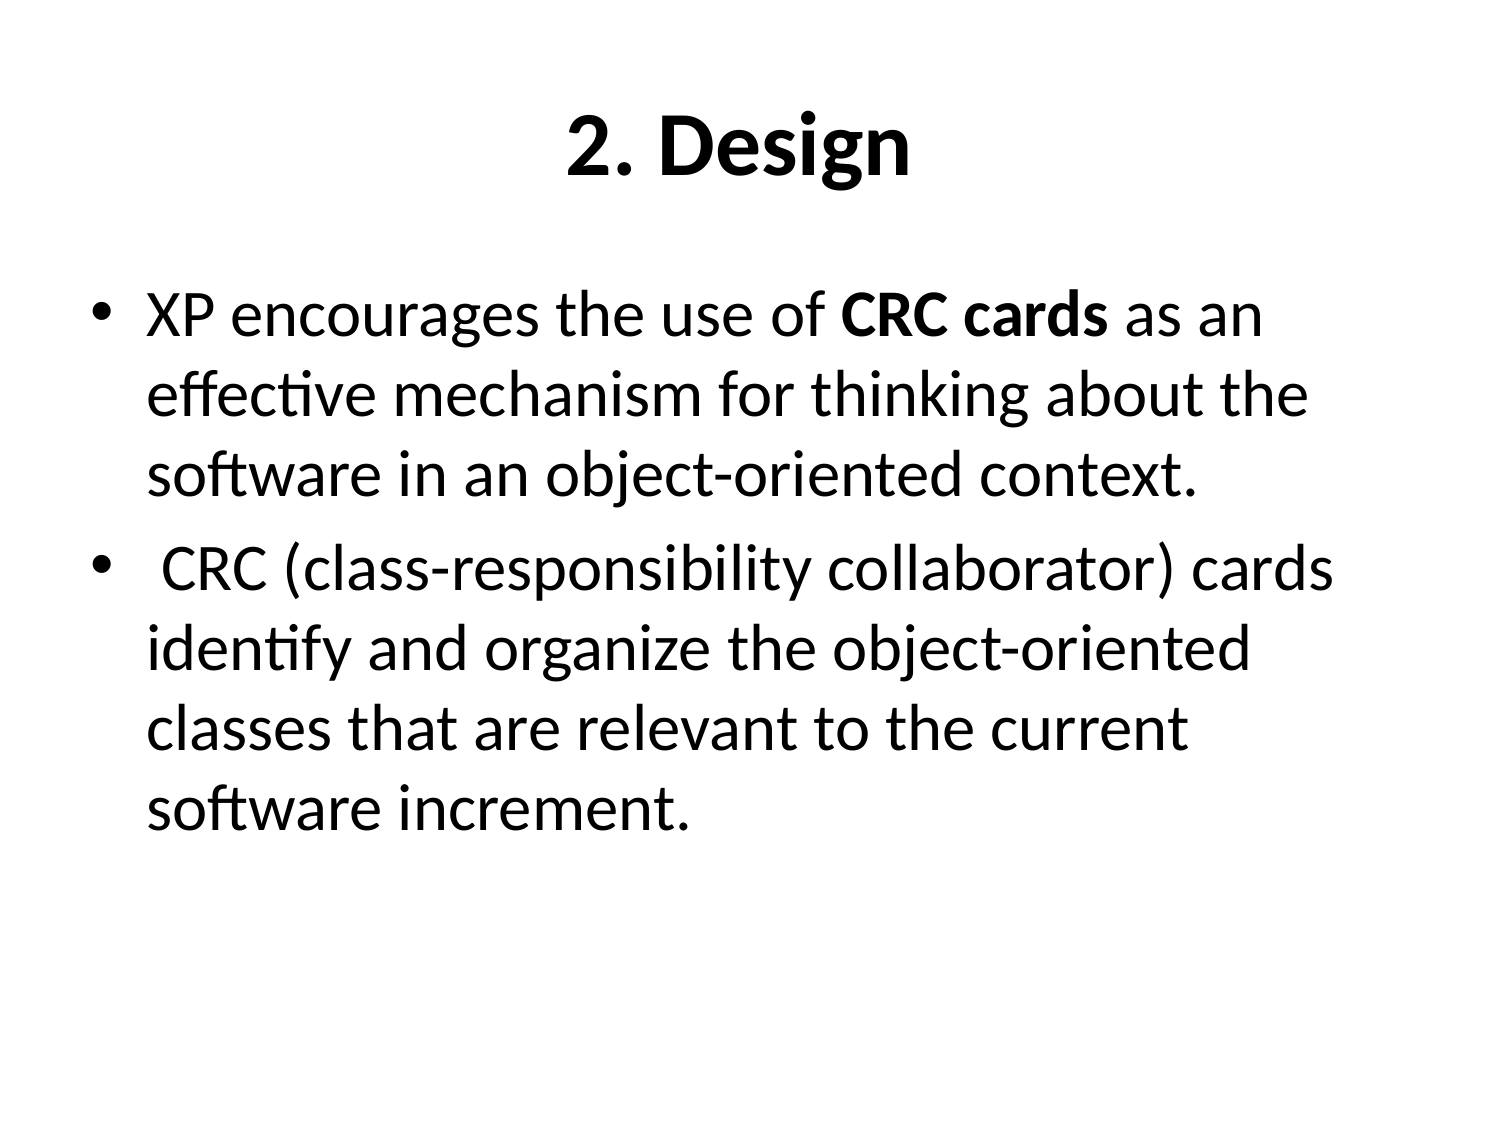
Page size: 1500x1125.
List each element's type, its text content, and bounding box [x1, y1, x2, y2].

title 2. Design [75, 45, 1425, 233]
list XP encourages the use of CRC cards as an effective mechanism for thinking about the software in an object-oriented context. CRC (class-responsibility collaborator) cards identify and organize the object-oriented classes that are relevant to the current software increment. [75, 262, 1425, 1005]
